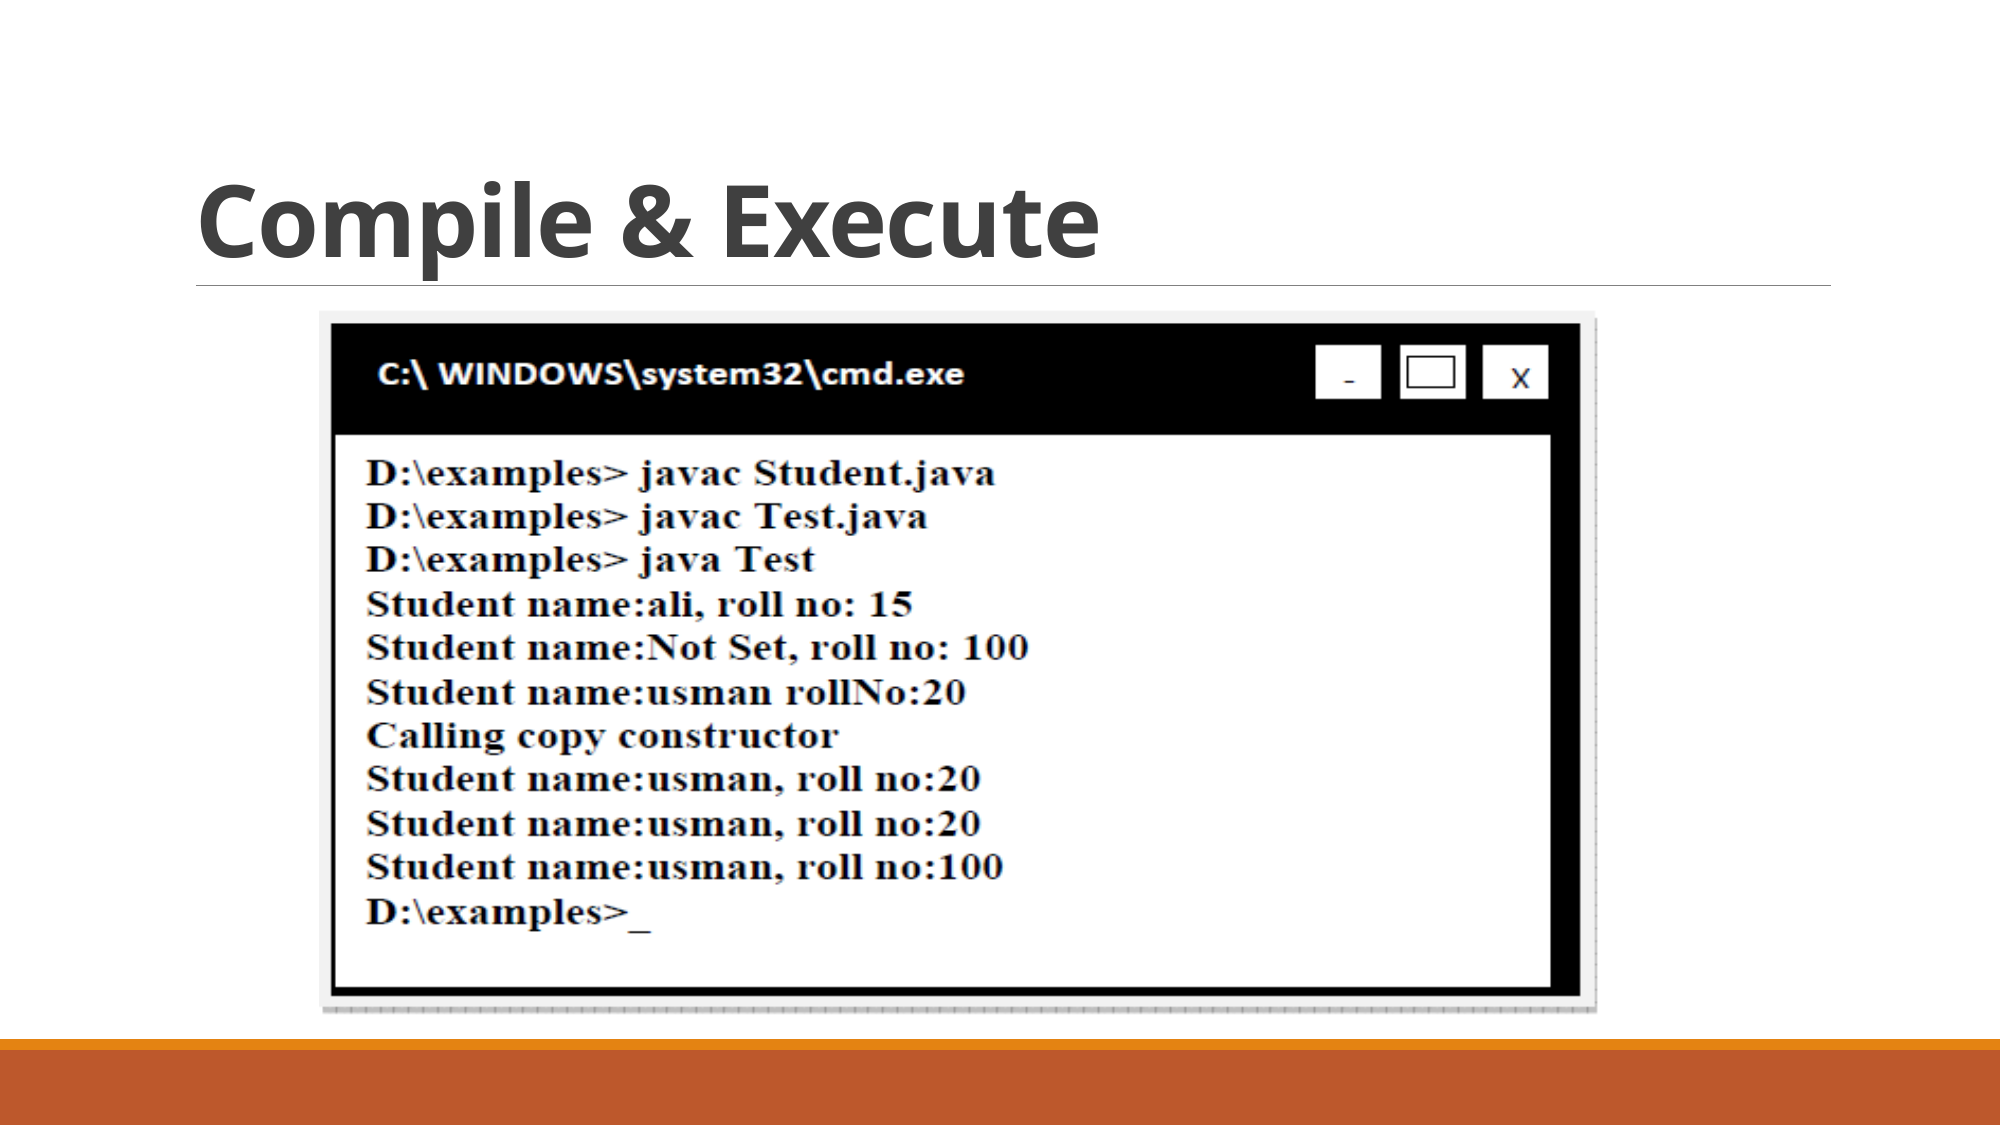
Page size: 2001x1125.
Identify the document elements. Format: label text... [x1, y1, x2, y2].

picture [318, 304, 1604, 1019]
title Compile & Execute [180, 47, 1830, 285]
